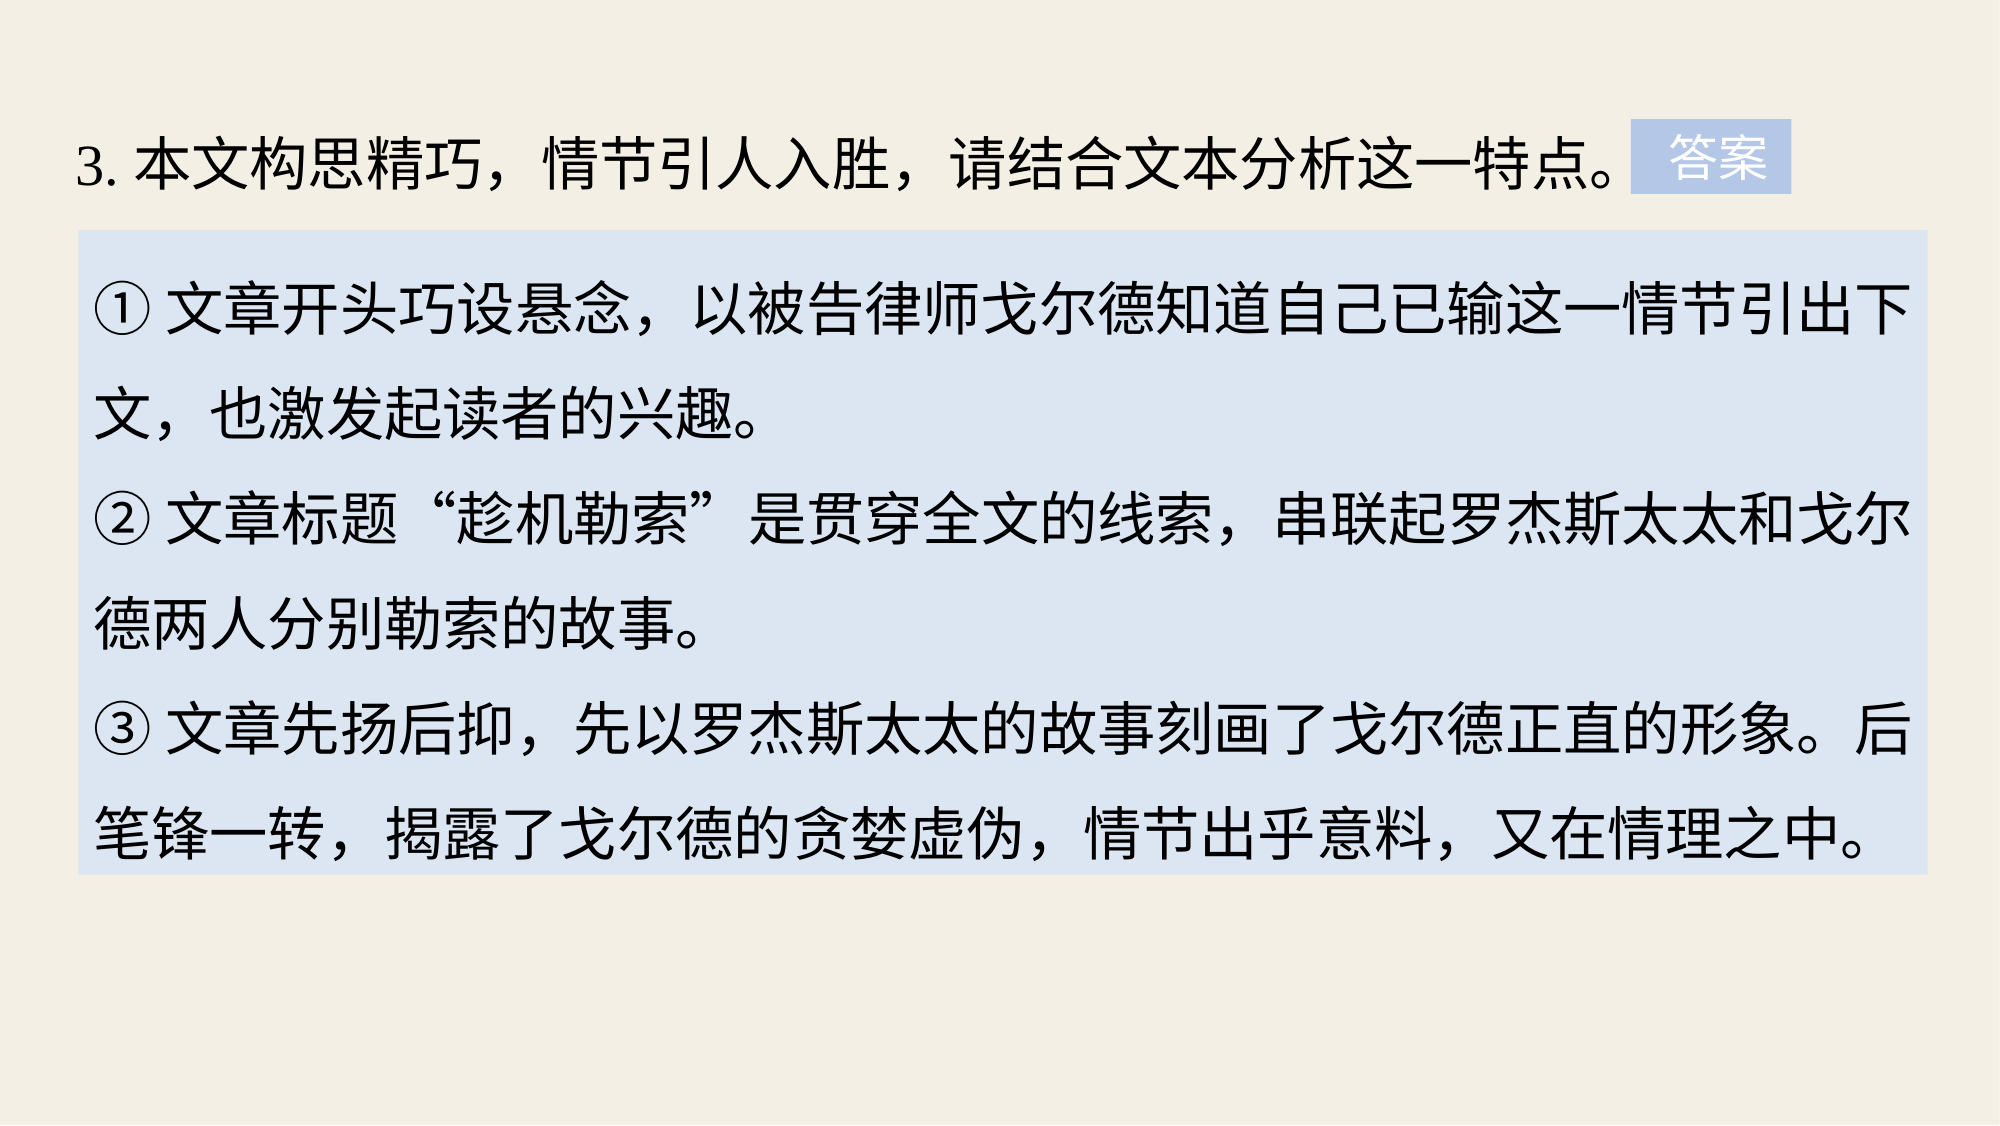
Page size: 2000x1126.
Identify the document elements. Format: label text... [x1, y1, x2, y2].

text_box 答案 [1630, 119, 1792, 194]
text_box 3.本文构思精巧，情节引人入胜，请结合文本分析这一特点。 [55, 82, 1939, 207]
text_box ①文章开头巧设悬念，以被告律师戈尔德知道自己已输这一情节引出下文，也激发起读者的兴趣。 ②文章标题“趁机勒索”是贯穿全文的线索，串联起罗杰斯太太和戈尔德两人分别勒索的故事。 ③文章先扬后抑，先以罗杰斯太太的故事刻画了戈尔德正直的形象。后笔锋一转，揭露了戈尔德的贪婪虚伪，情节出乎意料，又在情理之中。 [78, 230, 1928, 875]
